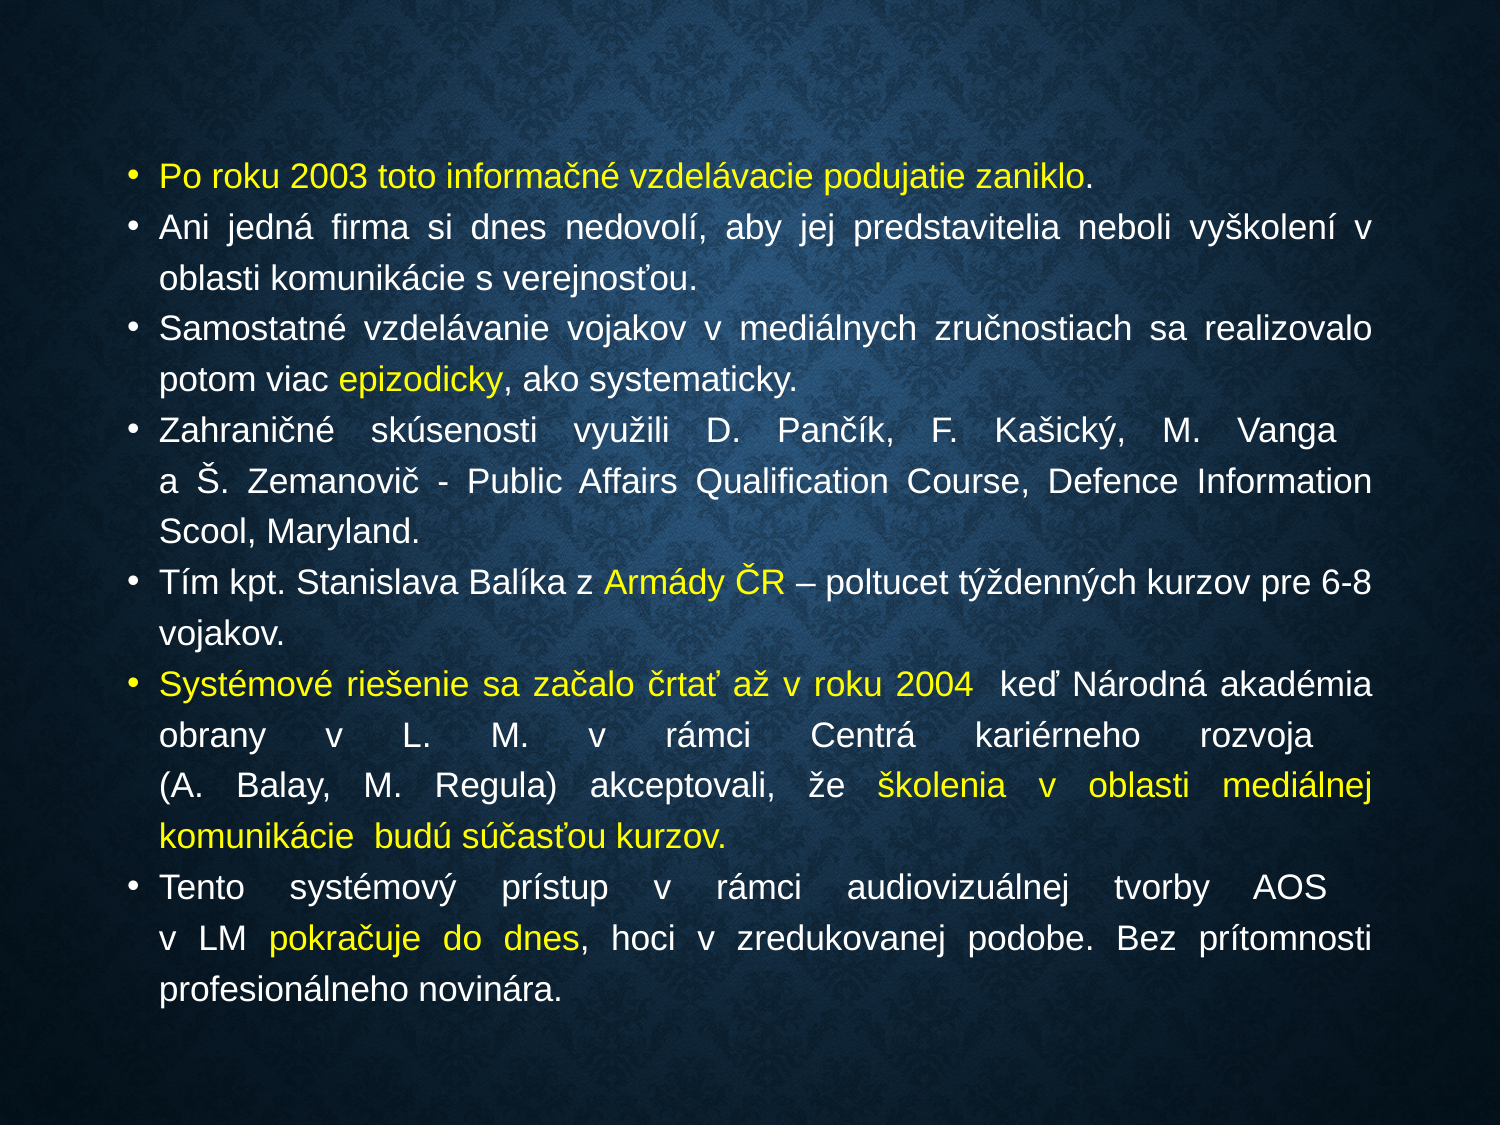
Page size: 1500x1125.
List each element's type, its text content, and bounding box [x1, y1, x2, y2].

list Po roku 2003 toto informačné vzdelávacie podujatie zaniklo. Ani jedná firma si dnes nedovolí, aby jej predstavitelia neboli vyškolení v oblasti komunikácie s verejnosťou. Samostatné vzdelávanie vojakov v mediálnych zručnostiach sa realizovalo potom viac epizodicky, ako systematicky. Zahraničné skúsenosti využili D. Pančík, F. Kašický, M. Vanga a Š. Zemanovič - Public Affairs Qualification Course, Defence Information Scool, Maryland. Tím kpt. Stanislava Balíka z Armády ČR – poltucet týždenných kurzov pre 6-8 vojakov. Systémové riešenie sa začalo črtať až v roku 2004 keď Národná akadémia obrany v L. M. v rámci Centrá kariérneho rozvoja (A. Balay, M. Regula) akceptovali, že školenia v oblasti mediálnej komunikácie budú súčasťou kurzov. Tento systémový prístup v rámci audiovizuálnej tvorby AOS v LM pokračuje do dnes, hoci v zredukovanej podobe. Bez prítomnosti profesionálneho novinára. [112, 137, 1388, 1024]
